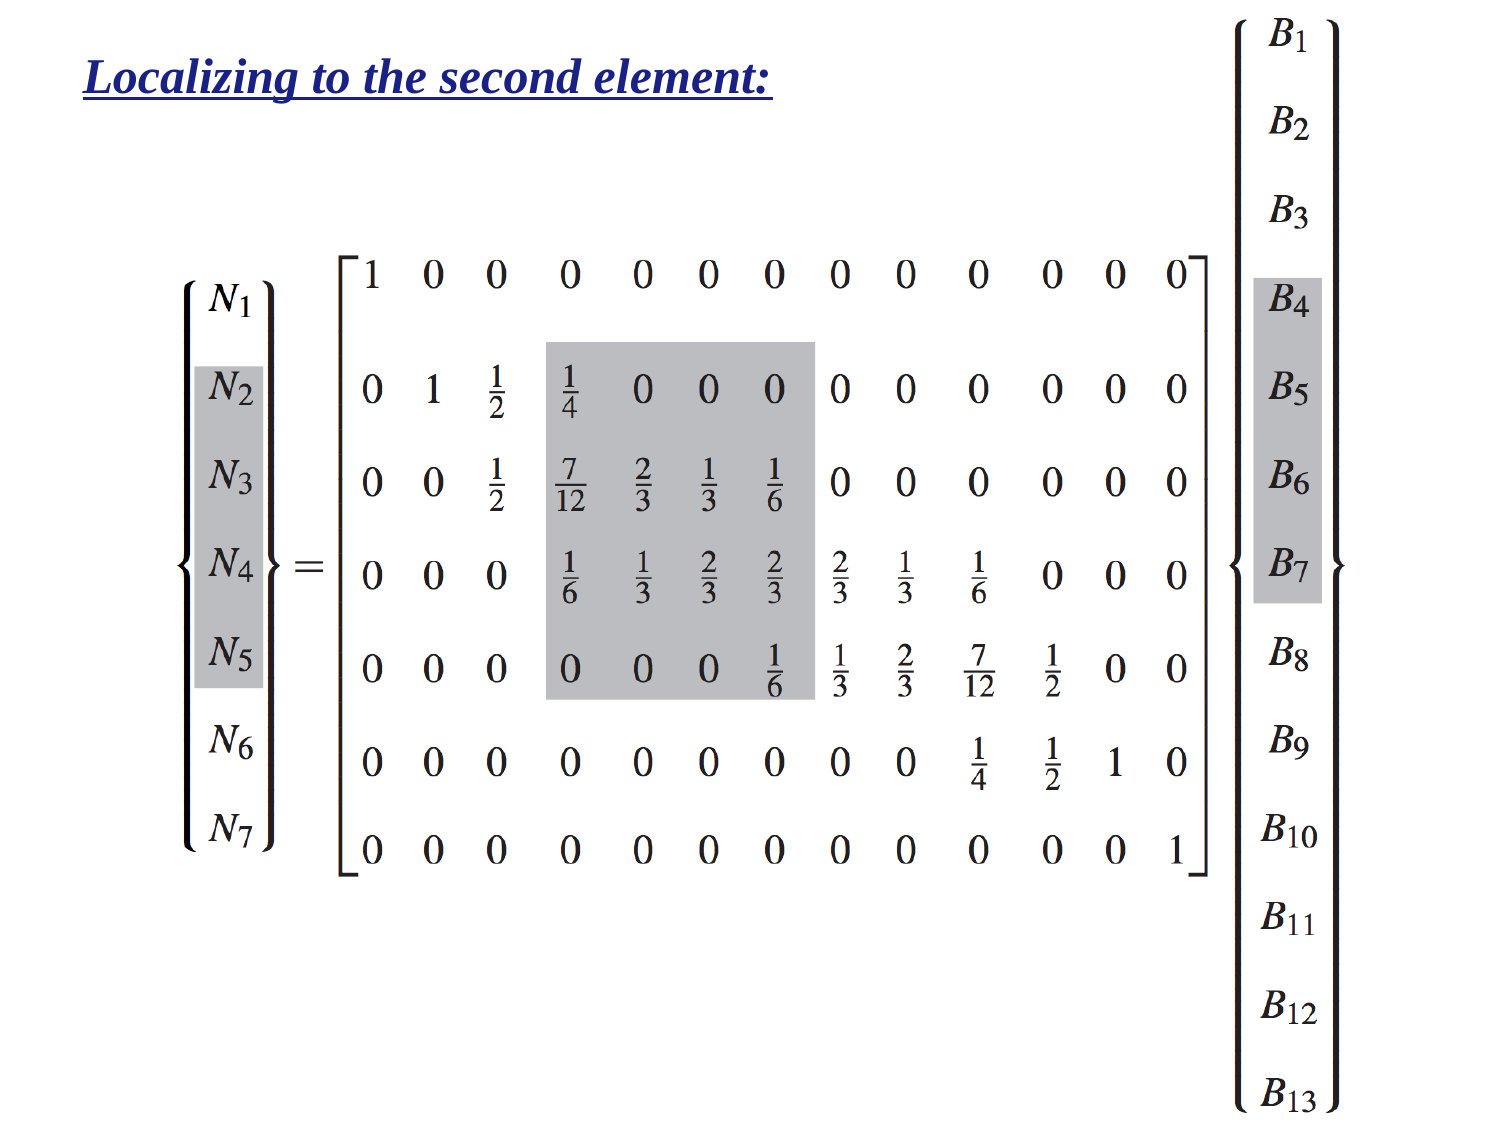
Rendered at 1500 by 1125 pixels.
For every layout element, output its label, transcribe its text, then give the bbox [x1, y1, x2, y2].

text_box Localizing to the second element: [67, 36, 107, 112]
picture [112, 0, 1349, 1125]
